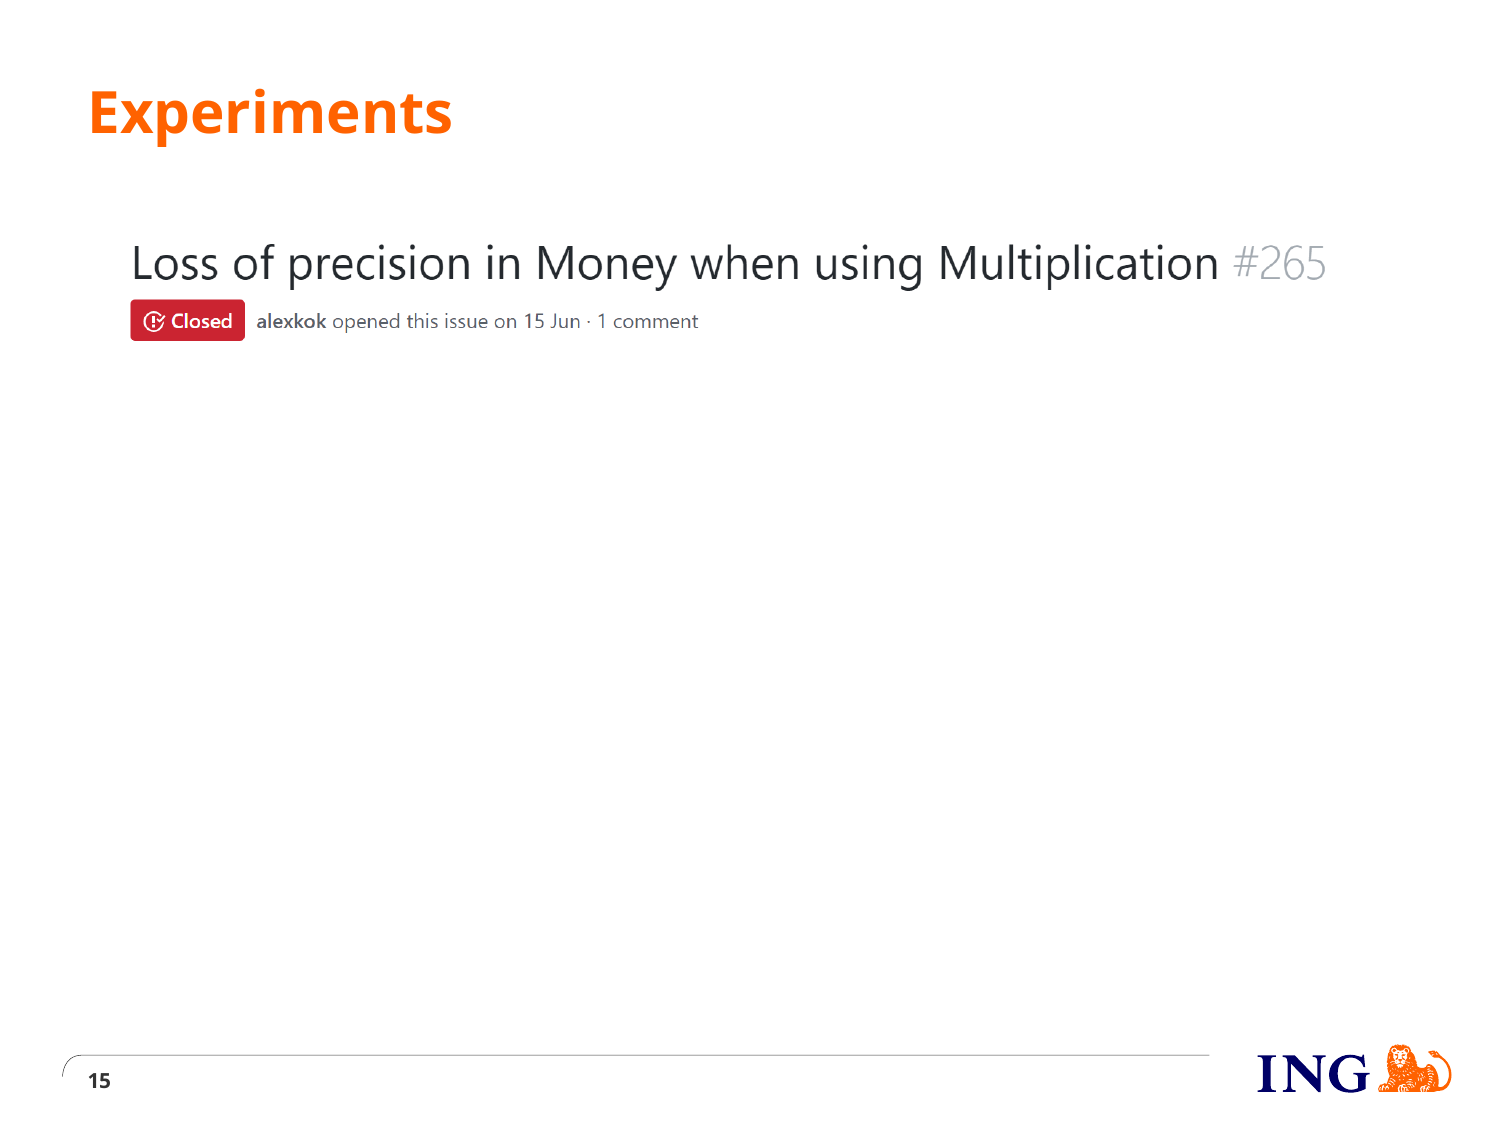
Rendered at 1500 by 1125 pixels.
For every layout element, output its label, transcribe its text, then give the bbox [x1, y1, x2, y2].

picture [117, 233, 1331, 347]
title Experiments [87, 46, 1427, 187]
slide_number 15 [87, 1065, 149, 1097]
